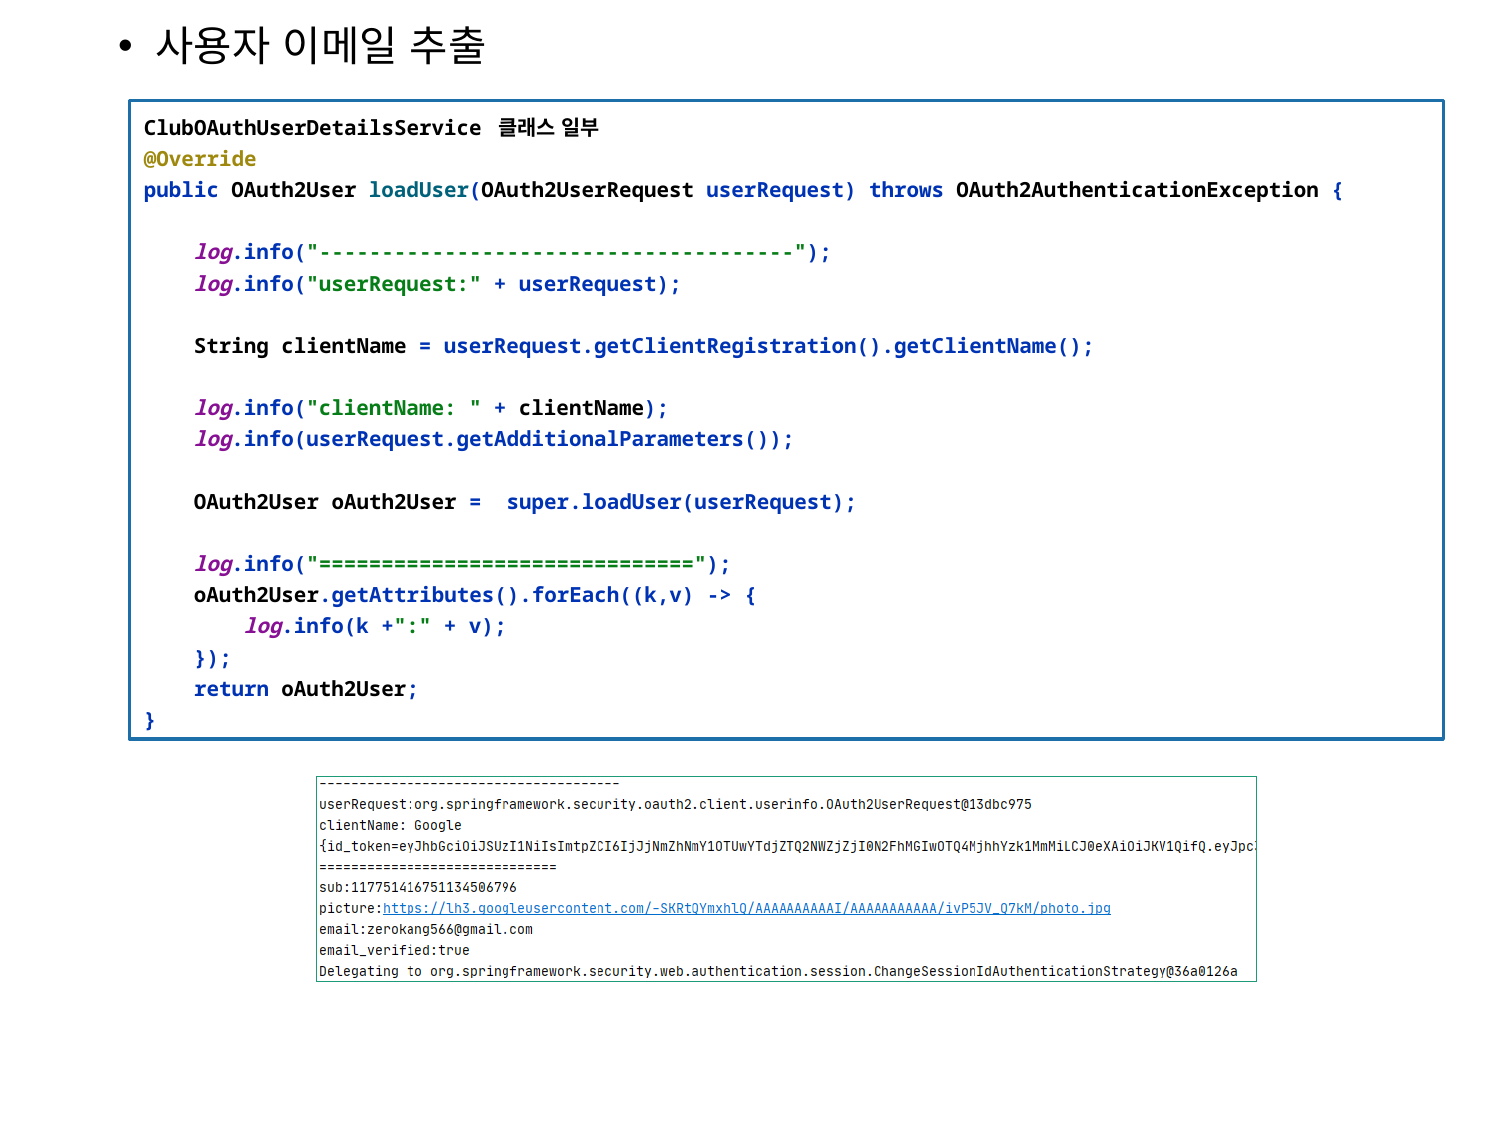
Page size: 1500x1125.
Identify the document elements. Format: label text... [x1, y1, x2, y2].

list 사용자 이메일 추출 [103, 17, 1397, 1014]
picture [316, 776, 1257, 982]
text_box ClubOAuthUserDetailsService 클래스 일부 @Override public OAuth2User loadUser(OAuth2UserRequest userRequest) throws OAuth2AuthenticationException { log.info("--------------------------------------"); log.info("userRequest:" + userRequest); String clientName = userRequest.getClientRegistration().getClientName(); log.info("clientName: " + clientName); log.info(userRequest.getAdditionalParameters()); OAuth2User oAuth2User = super.loadUser(userRequest); log.info("=============================="); oAuth2User.getAttributes().forEach((k,v) -> { log.info(k +":" + v); }); return oAuth2User; } [129, 100, 1444, 739]
